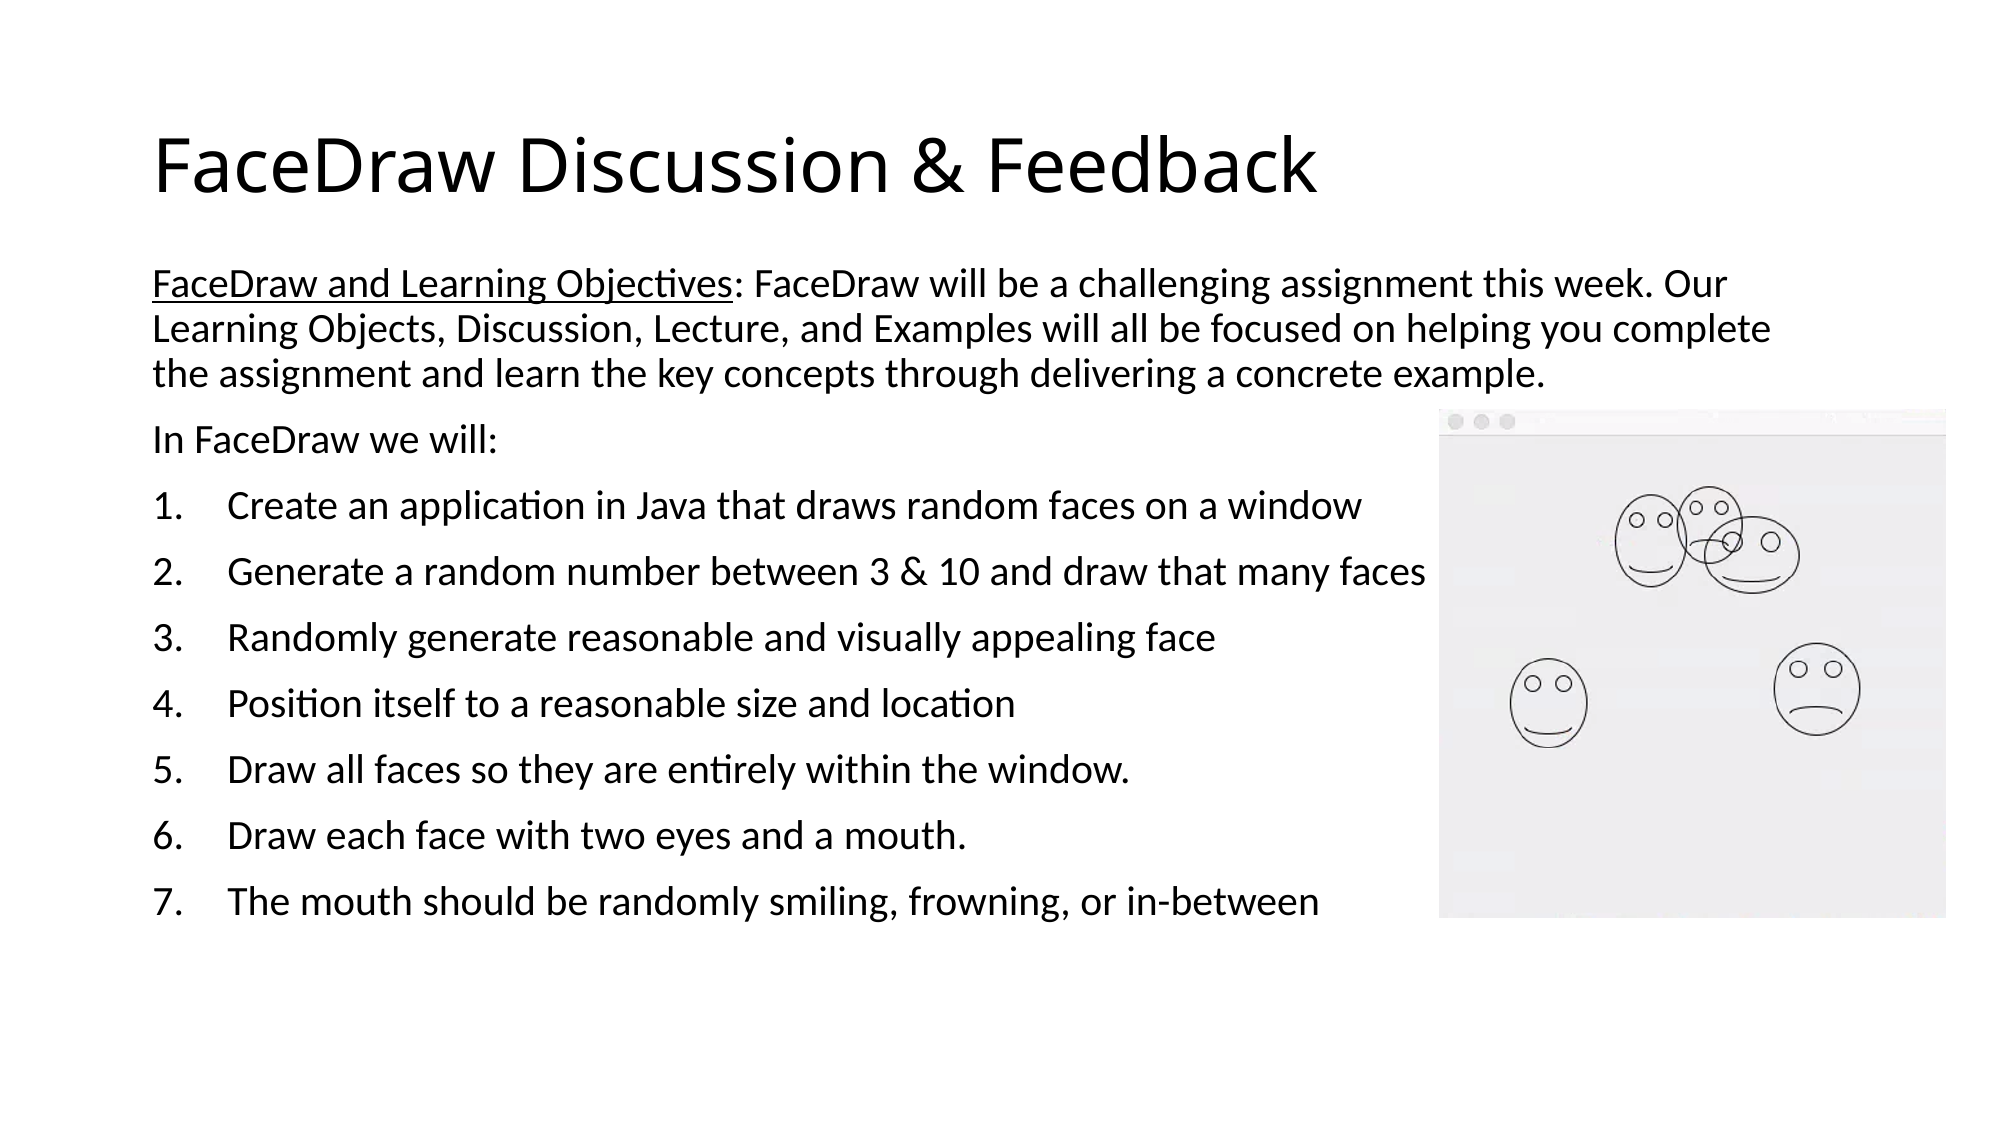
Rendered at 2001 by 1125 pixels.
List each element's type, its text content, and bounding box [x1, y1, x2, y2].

list FaceDraw and Learning Objectives: FaceDraw will be a challenging assignment this week. Our Learning Objects, Discussion, Lecture, and Examples will all be focused on helping you complete the assignment and learn the key concepts through delivering a concrete example. In FaceDraw we will: Create an application in Java that draws random faces on a window Generate a random number between 3 & 10 and draw that many faces Randomly generate reasonable and visually appealing face Position itself to a reasonable size and location Draw all faces so they are entirely within the window. Draw each face with two eyes and a mouth. The mouth should be randomly smiling, frowning, or in-between [137, 254, 1853, 1039]
picture [1437, 406, 1946, 919]
title FaceDraw Discussion & Feedback [137, 59, 1846, 254]
